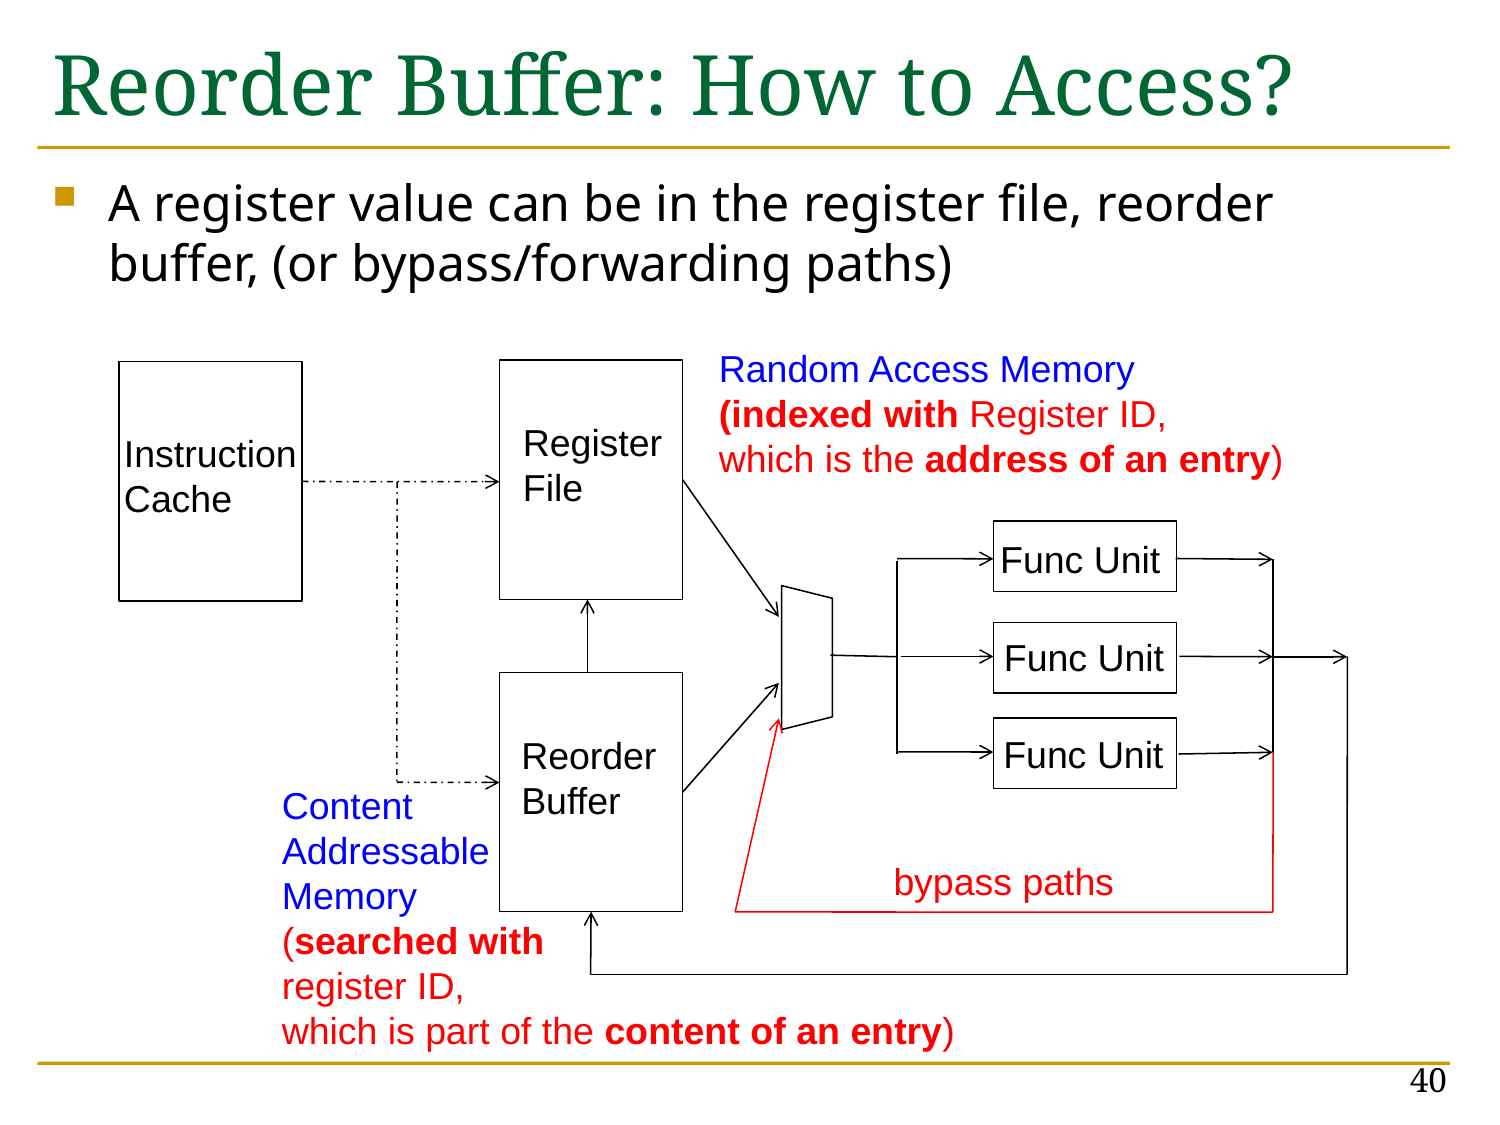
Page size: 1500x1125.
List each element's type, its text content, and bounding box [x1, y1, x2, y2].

text_box [993, 521, 1177, 557]
slide_number 40 [1111, 1036, 1462, 1112]
text_box Content Addressable Memory (searched with register ID, which is part of the content of an entry) [267, 774, 970, 1060]
text_box Random Access Memory (indexed with Register ID, which is the address of an entry) [704, 337, 1299, 488]
text_box [993, 784, 1177, 789]
text_box Func Unit [988, 724, 1179, 784]
text_box [993, 718, 1177, 724]
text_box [682, 479, 780, 618]
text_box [682, 682, 780, 791]
text_box [118, 528, 303, 602]
text_box [993, 622, 1177, 626]
text_box Instruction Cache [109, 422, 312, 528]
text_box [993, 687, 1177, 694]
text_box Reorder Buffer [506, 724, 672, 774]
list A register value can be in the register file, reorder buffer, (or bypass/forwarding paths) [37, 163, 1450, 1016]
text_box Register File [508, 411, 678, 517]
text_box [781, 586, 833, 729]
text_box bypass paths [970, 850, 1130, 910]
text_box Func Unit [985, 528, 1176, 589]
text_box [118, 361, 303, 422]
text_box [499, 672, 683, 774]
text_box [993, 566, 1177, 592]
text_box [659, 793, 855, 838]
title Reorder Buffer: How to Access? [37, 24, 1450, 163]
text_box [499, 360, 683, 600]
text_box Func Unit [989, 626, 1180, 687]
